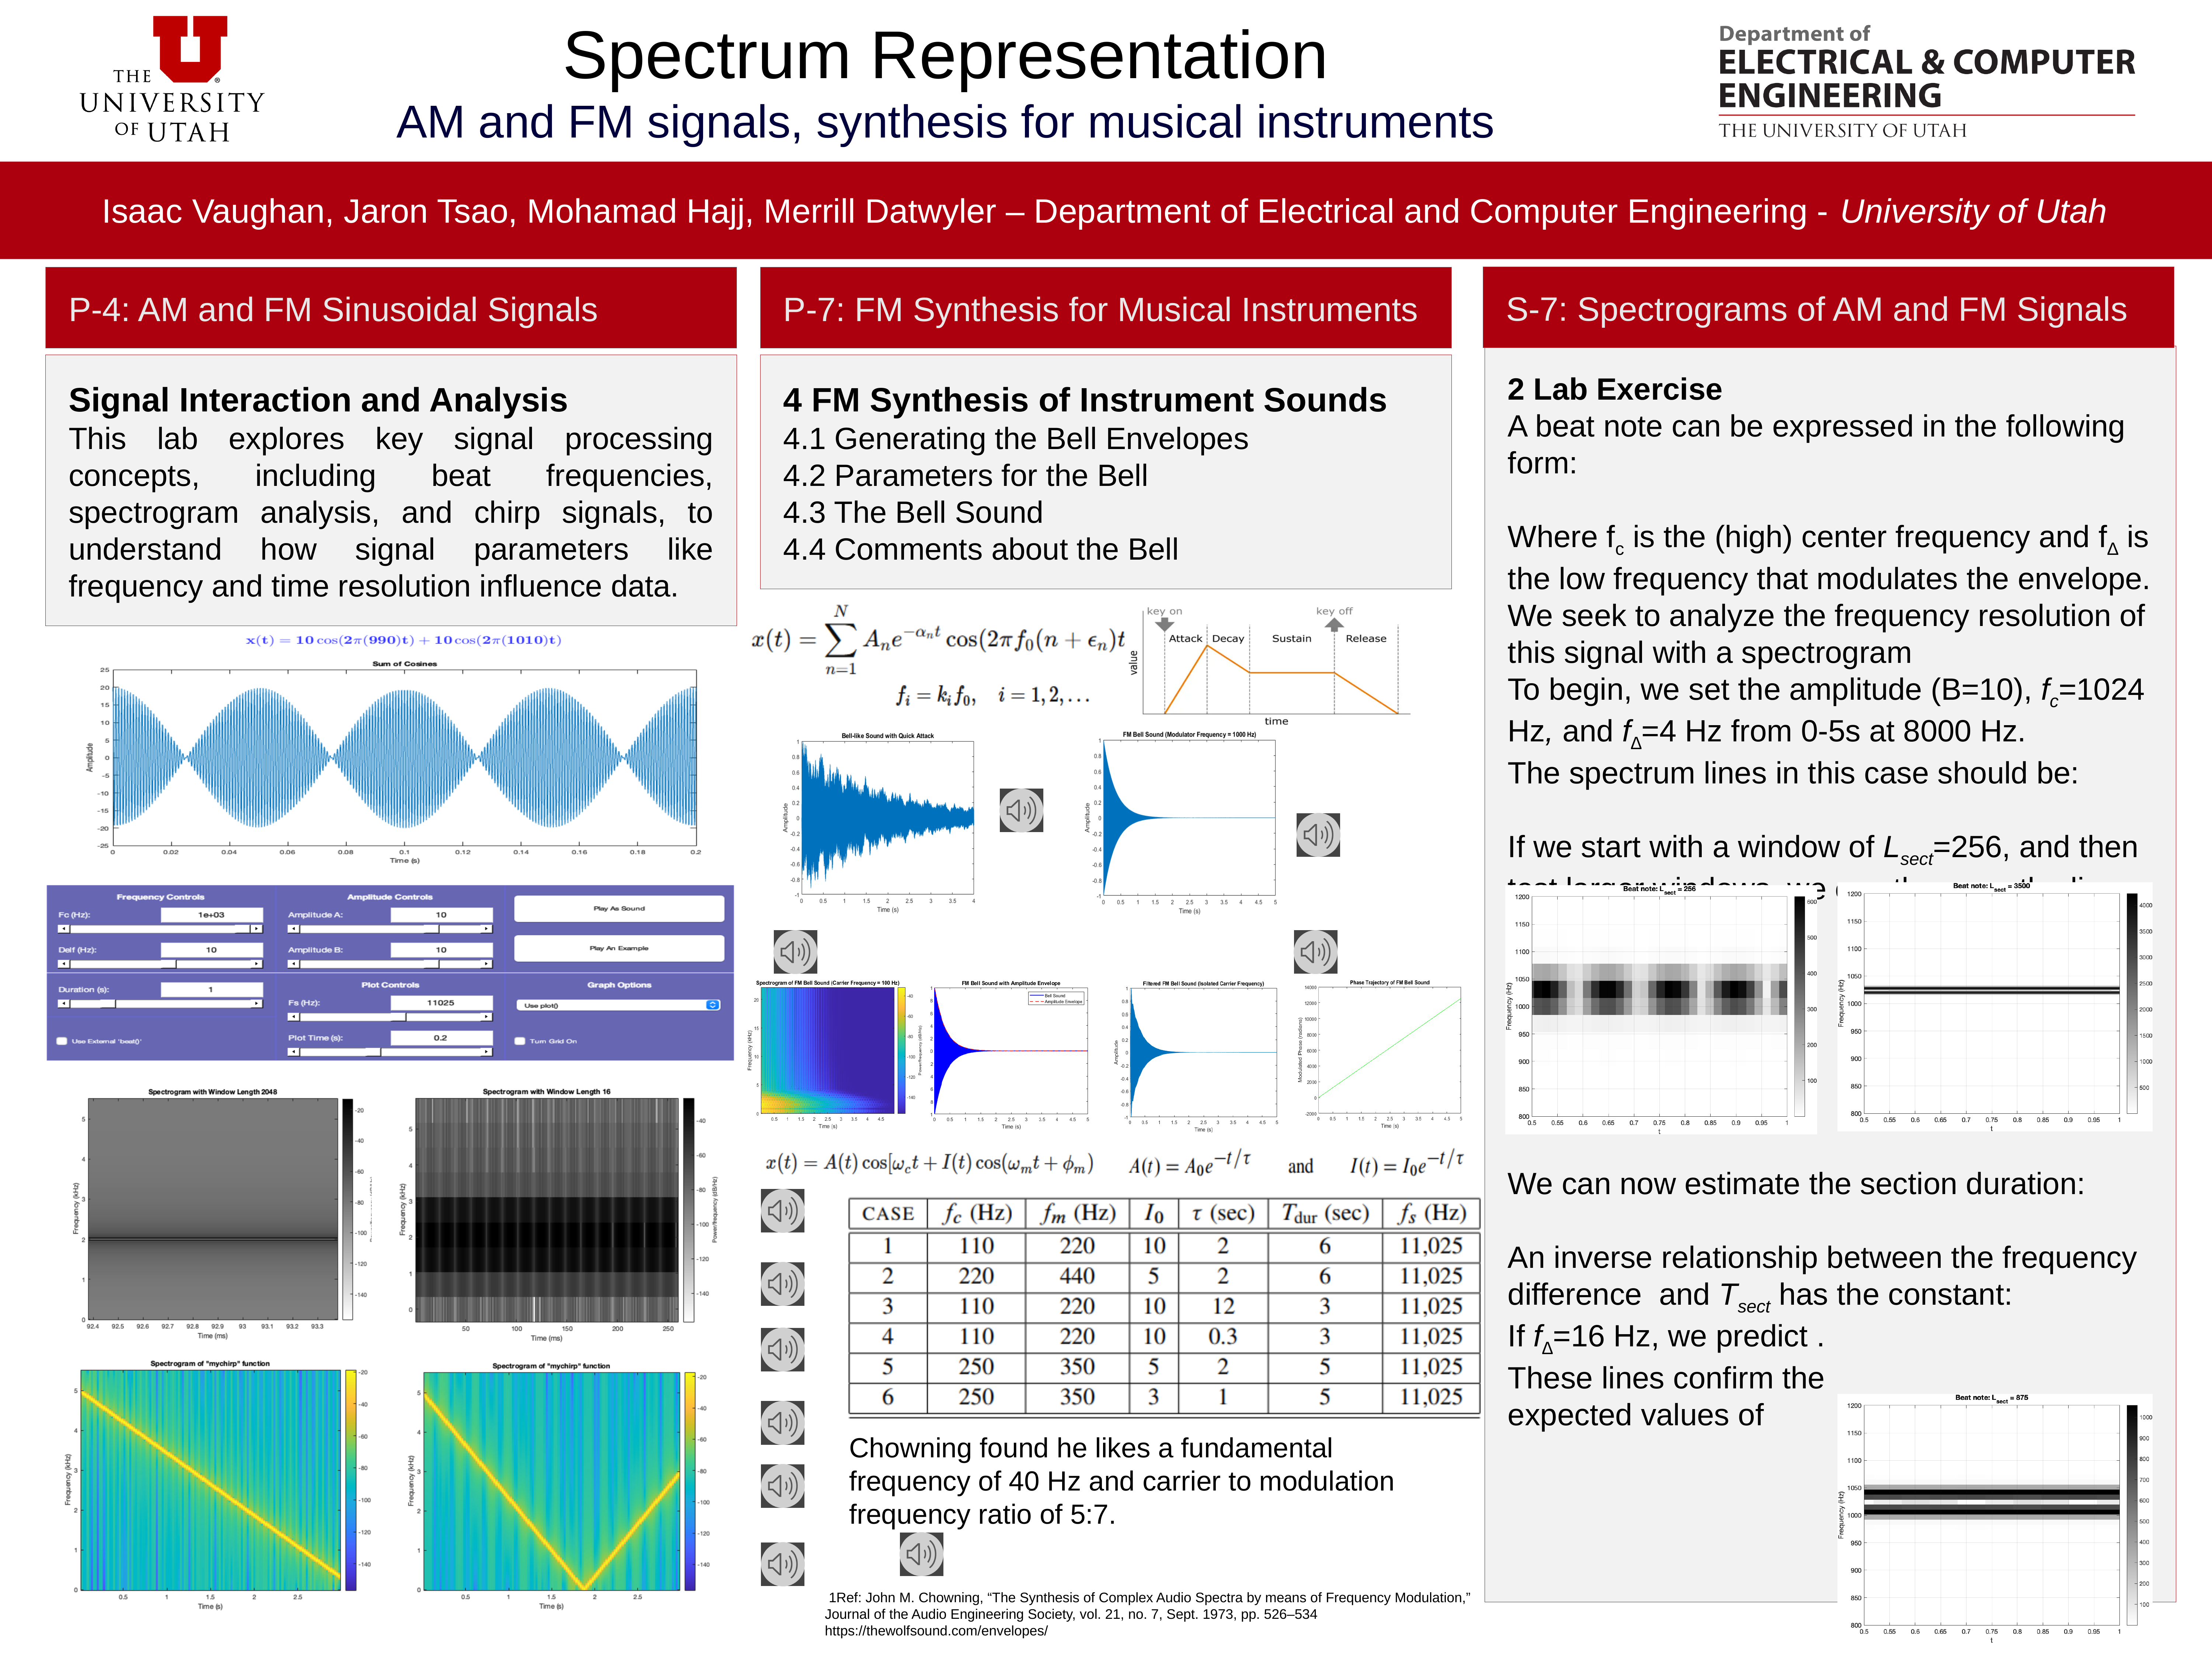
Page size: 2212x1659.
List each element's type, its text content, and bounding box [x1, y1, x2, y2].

text_box Spectrum Representation AM and FM signals, synthesis for musical instruments [381, 8, 1511, 150]
picture [999, 788, 1044, 833]
picture [899, 1532, 944, 1577]
text_box P-7: FM Synthesis for Musical Instruments [760, 267, 1452, 348]
picture [760, 1262, 805, 1307]
text_box S-7: Spectrograms of AM and FM Signals [1483, 267, 2174, 348]
picture [773, 930, 818, 974]
picture [1837, 1394, 2153, 1643]
picture [1122, 1140, 1470, 1187]
picture [1711, 0, 2136, 160]
picture [773, 727, 995, 915]
picture [1505, 885, 1818, 1135]
text_box Chowning found he likes a fundamental frequency of 40 Hz and carrier to modulation frequency ratio of 5:7. [844, 1427, 1418, 1533]
picture [760, 1542, 805, 1587]
text_box [0, 161, 2212, 260]
picture [37, 626, 1478, 1620]
picture [79, 15, 265, 142]
text_box Isaac Vaughan, Jaron Tsao, Mohamad Hajj, Merrill Datwyler – Department of Electrical and Computer Engineering - University of Utah [39, 187, 2170, 232]
text_box 1Ref: John M. Chowning, “The Synthesis of Complex Audio Spectra by means of Frequency Modulation,” Journal of the Audio Engineering Society, vol. 21, no. 7, Sept. 1973, pp. 526–534 https://thewolfsound.com/envelopes/ [819, 1586, 1485, 1641]
picture [760, 1401, 805, 1445]
picture [741, 602, 1418, 917]
picture [1293, 930, 1338, 974]
text_box P-4: AM and FM Sinusoidal Signals [45, 267, 737, 348]
picture [760, 1188, 805, 1233]
picture [1837, 882, 2153, 1132]
picture [844, 1189, 1482, 1422]
text_box 4 FM Synthesis of Instrument Sounds 4.1 Generating the Bell Envelopes 4.2 Parameters for the Bell 4.3 The Bell Sound 4.4 Comments about the Bell [760, 355, 1452, 589]
picture [760, 1327, 805, 1372]
picture [751, 1138, 1099, 1185]
text_box Signal Interaction and Analysis This lab explores key signal processing concepts, including beat frequencies, spectrogram analysis, and chirp signals, to understand how signal parameters like frequency and time resolution influence data. [45, 355, 737, 626]
picture [760, 1464, 805, 1509]
